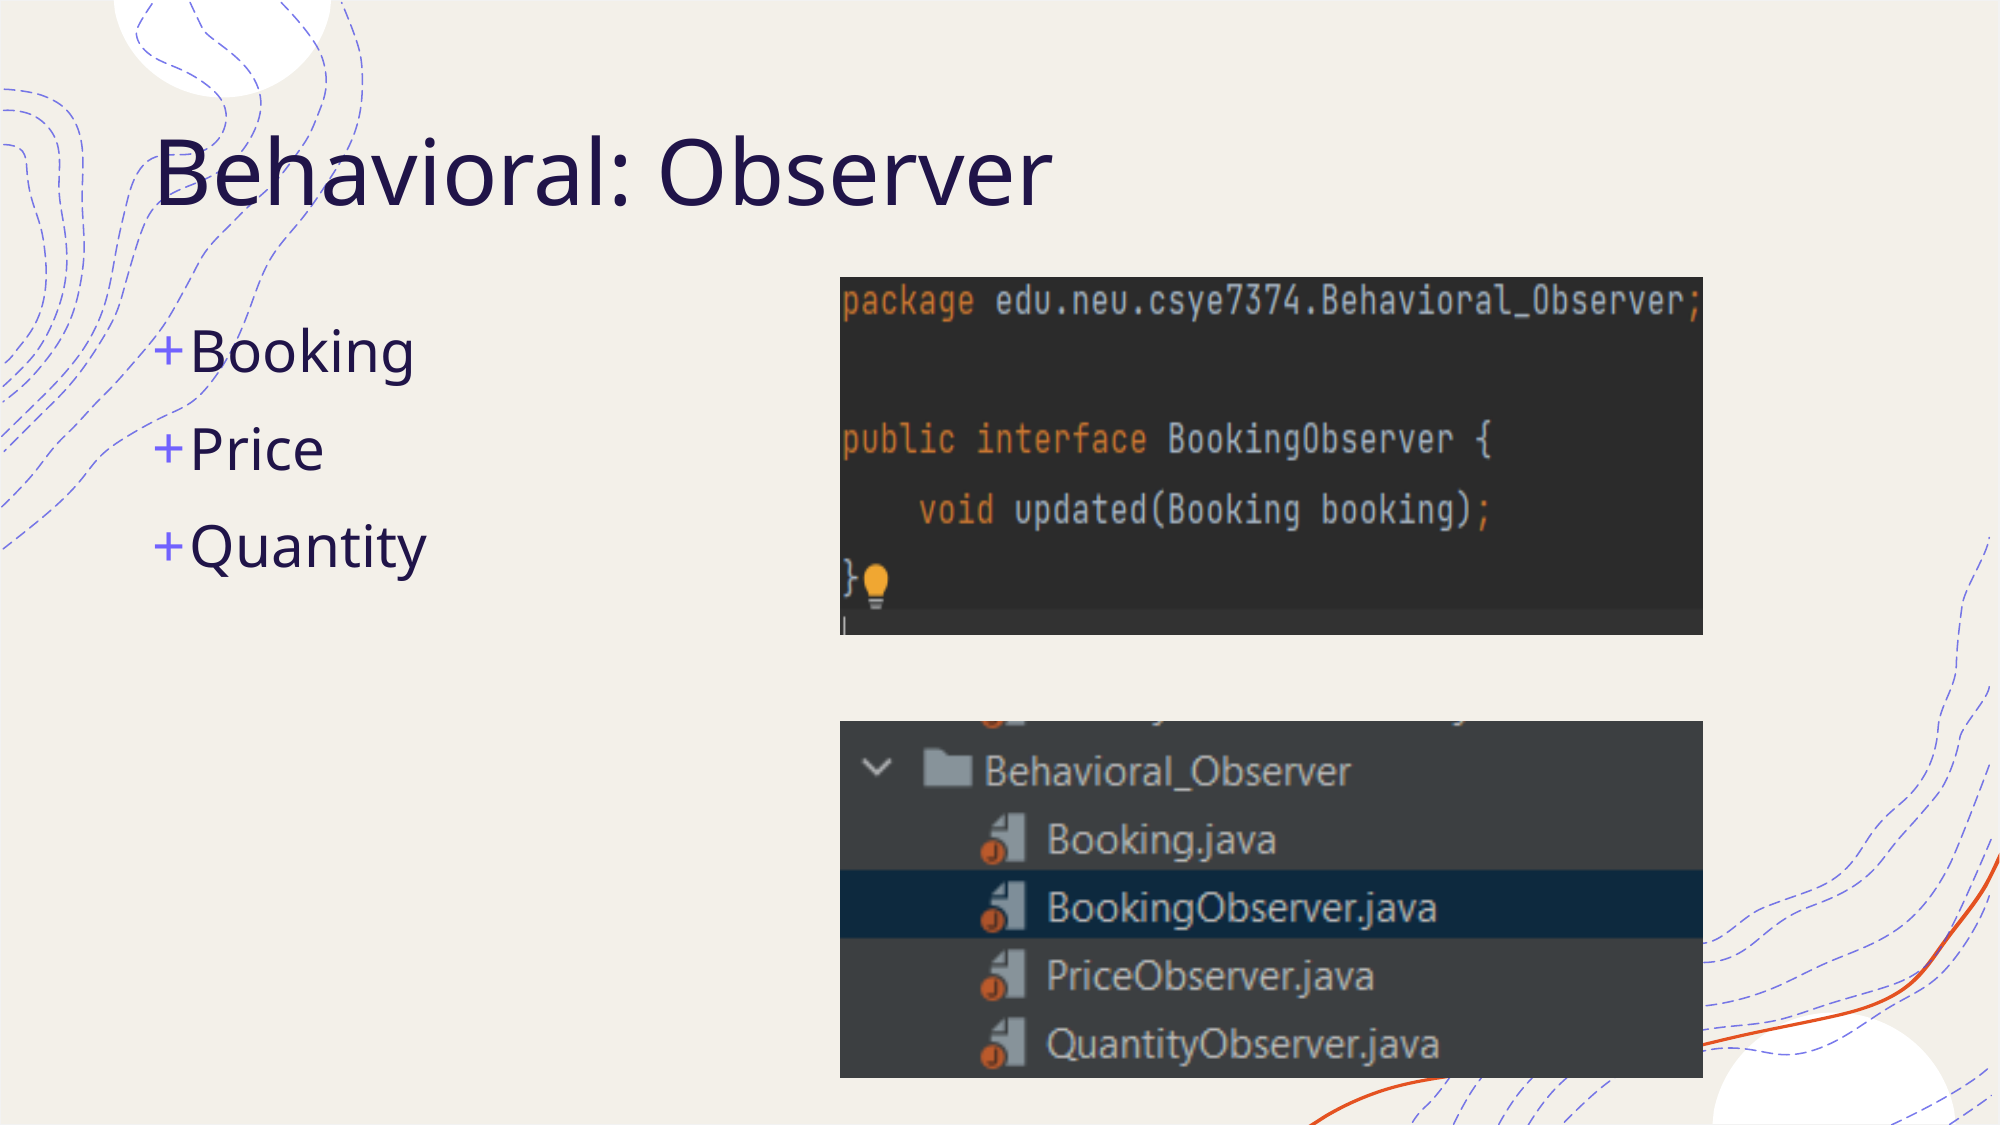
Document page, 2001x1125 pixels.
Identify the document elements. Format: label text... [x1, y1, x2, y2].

list Booking Price Quantity [137, 299, 1863, 1014]
title Behavioral: Observer [137, 59, 1863, 278]
picture [840, 277, 1703, 635]
picture [840, 721, 1703, 1078]
